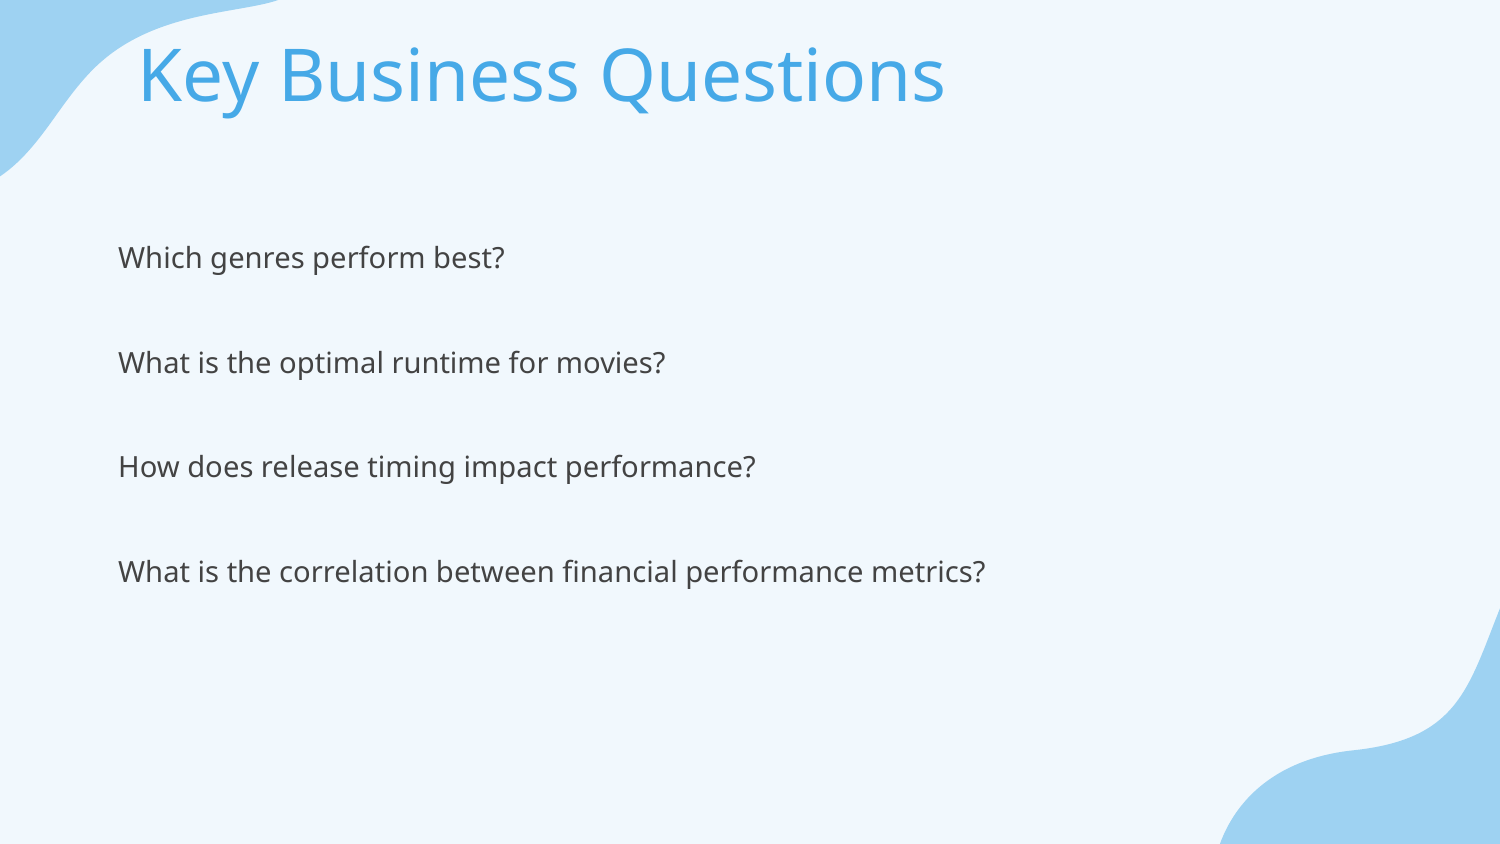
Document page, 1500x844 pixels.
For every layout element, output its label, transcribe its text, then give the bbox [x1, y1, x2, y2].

list Which genres perform best? What is the optimal runtime for movies? How does release timing impact performance? What is the correlation between financial performance metrics? [118, 189, 1382, 283]
title Key Business Questions [118, 112, 1382, 189]
